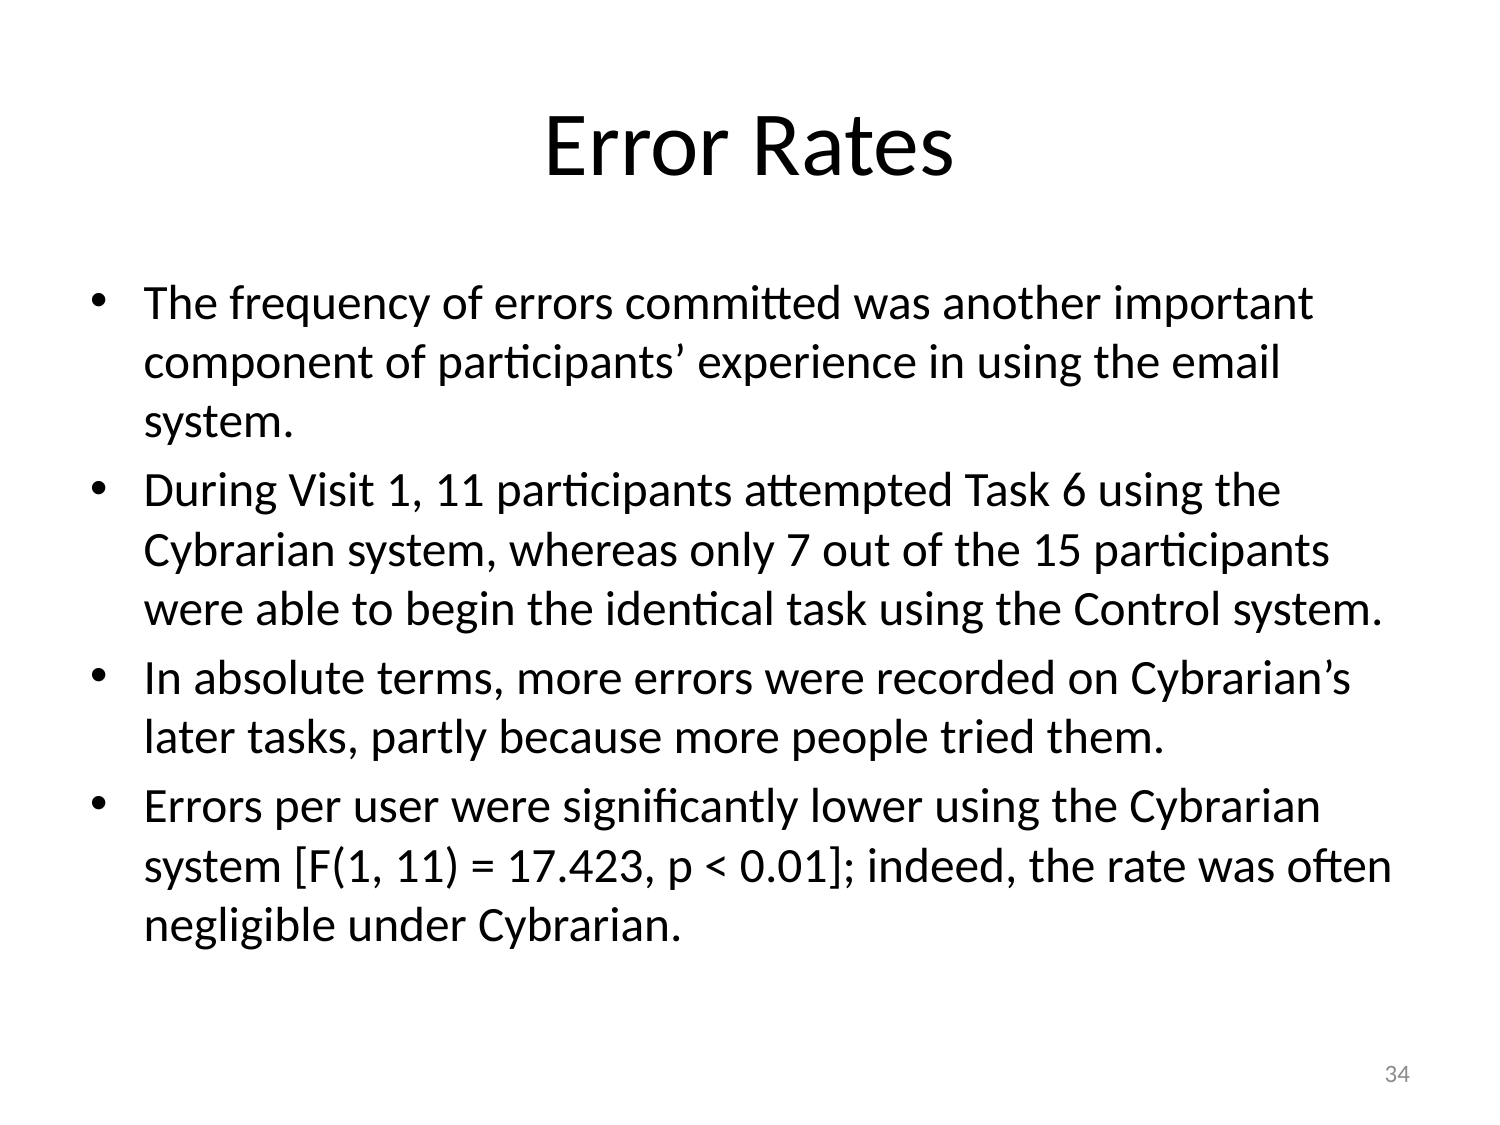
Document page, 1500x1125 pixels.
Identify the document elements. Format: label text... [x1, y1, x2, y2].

title Error Rates [75, 45, 1425, 233]
list The frequency of errors committed was another important component of participants’ experience in using the email system. During Visit 1, 11 participants attempted Task 6 using the Cybrarian system, whereas only 7 out of the 15 participants were able to begin the identical task using the Control system. In absolute terms, more errors were recorded on Cybrarian’s later tasks, partly because more people tried them. Errors per user were significantly lower using the Cybrarian system [F(1, 11) = 17.423, p < 0.01]; indeed, the rate was often negligible under Cybrarian. [75, 262, 1425, 1005]
slide_number 34 [1074, 1042, 1425, 1103]
